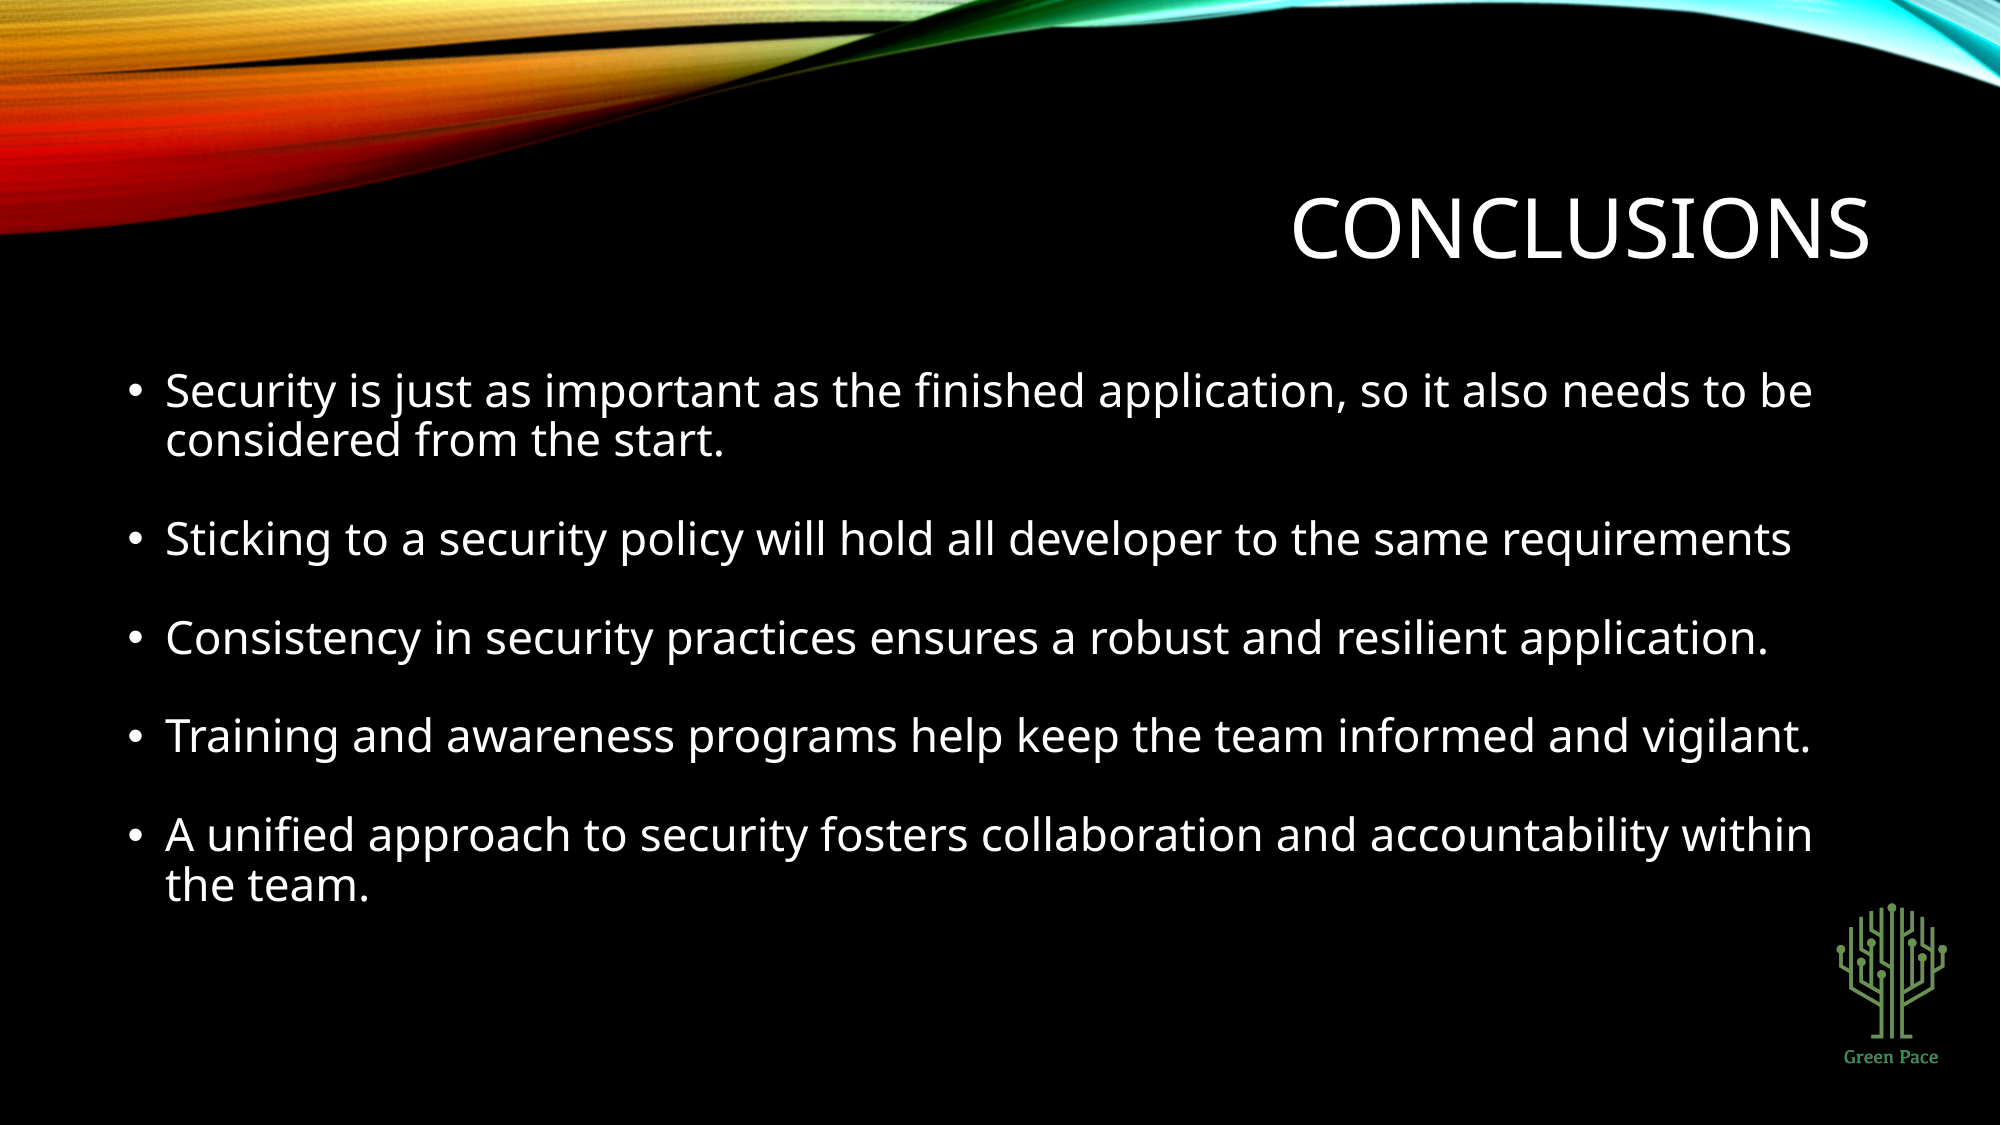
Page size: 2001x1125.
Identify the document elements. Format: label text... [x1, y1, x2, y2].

picture [0, 0, 2000, 237]
title CONCLUSIONS [474, 125, 1888, 338]
picture [1817, 892, 1964, 1082]
list Security is just as important as the finished application, so it also needs to be considered from the start. Sticking to a security policy will hold all developer to the same requirements Consistency in security practices ensures a robust and resilient application. Training and awareness programs help keep the team informed and vigilant. A unified approach to security fosters collaboration and accountability within the team. [112, 360, 1888, 1021]
